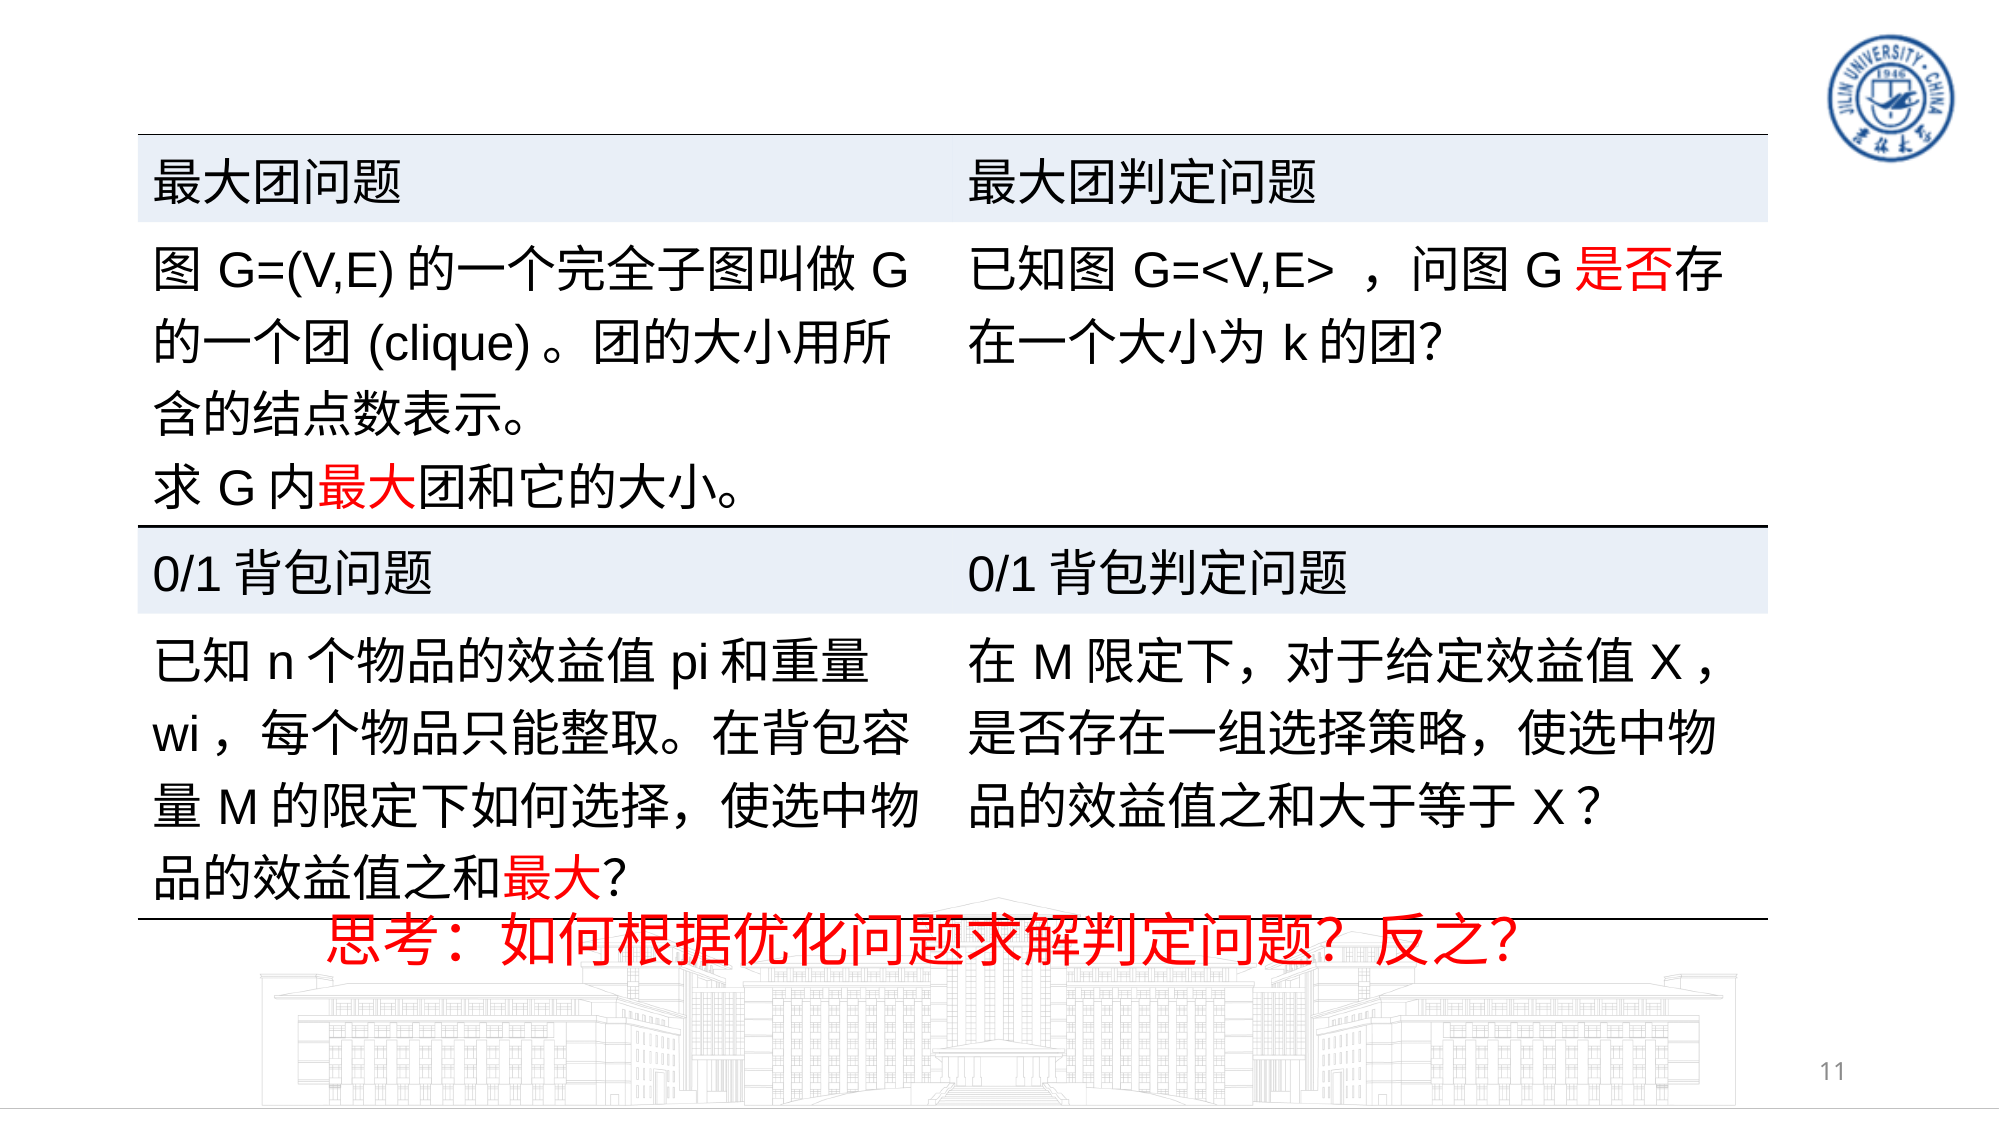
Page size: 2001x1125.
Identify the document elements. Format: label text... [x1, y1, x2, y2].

table_cell 已知图G=<V,E> ，问图G是否存在一个大小为k的团？ [953, 222, 1768, 525]
text_box 思考：如何根据优化问题求解判定问题？反之？ [310, 904, 1564, 982]
picture [1824, 15, 1965, 173]
table_header 0/1背包判定问题 [953, 527, 1768, 614]
table_header 最大团问题 [138, 135, 953, 222]
table_cell 图G=(V,E)的一个完全子图叫做G的一个团(clique)。团的大小用所含的结点数表示。 求G内最大团和它的大小。 [138, 222, 953, 525]
table_header 最大团判定问题 [953, 135, 1768, 222]
table_cell 已知n个物品的效益值pi和重量wi，每个物品只能整取。在背包容量M的限定下如何选择，使选中物品的效益值之和最大？ [138, 614, 953, 918]
table_cell 在M限定下，对于给定效益值X，是否存在一组选择策略，使选中物品的效益值之和大于等于X？ [953, 614, 1768, 918]
table_header 0/1背包问题 [138, 527, 953, 614]
list NPC的意义 所有的NP问题都可以多项式时间归约到一个NPC问题，这意味着一旦一个NPC问题多项式可解，则所有NP问题都多项式可解 P=NP充要条件是存在NPC问题 L∈P [0, 897, 1999, 1109]
slide_number 11 [1412, 1042, 1863, 1103]
